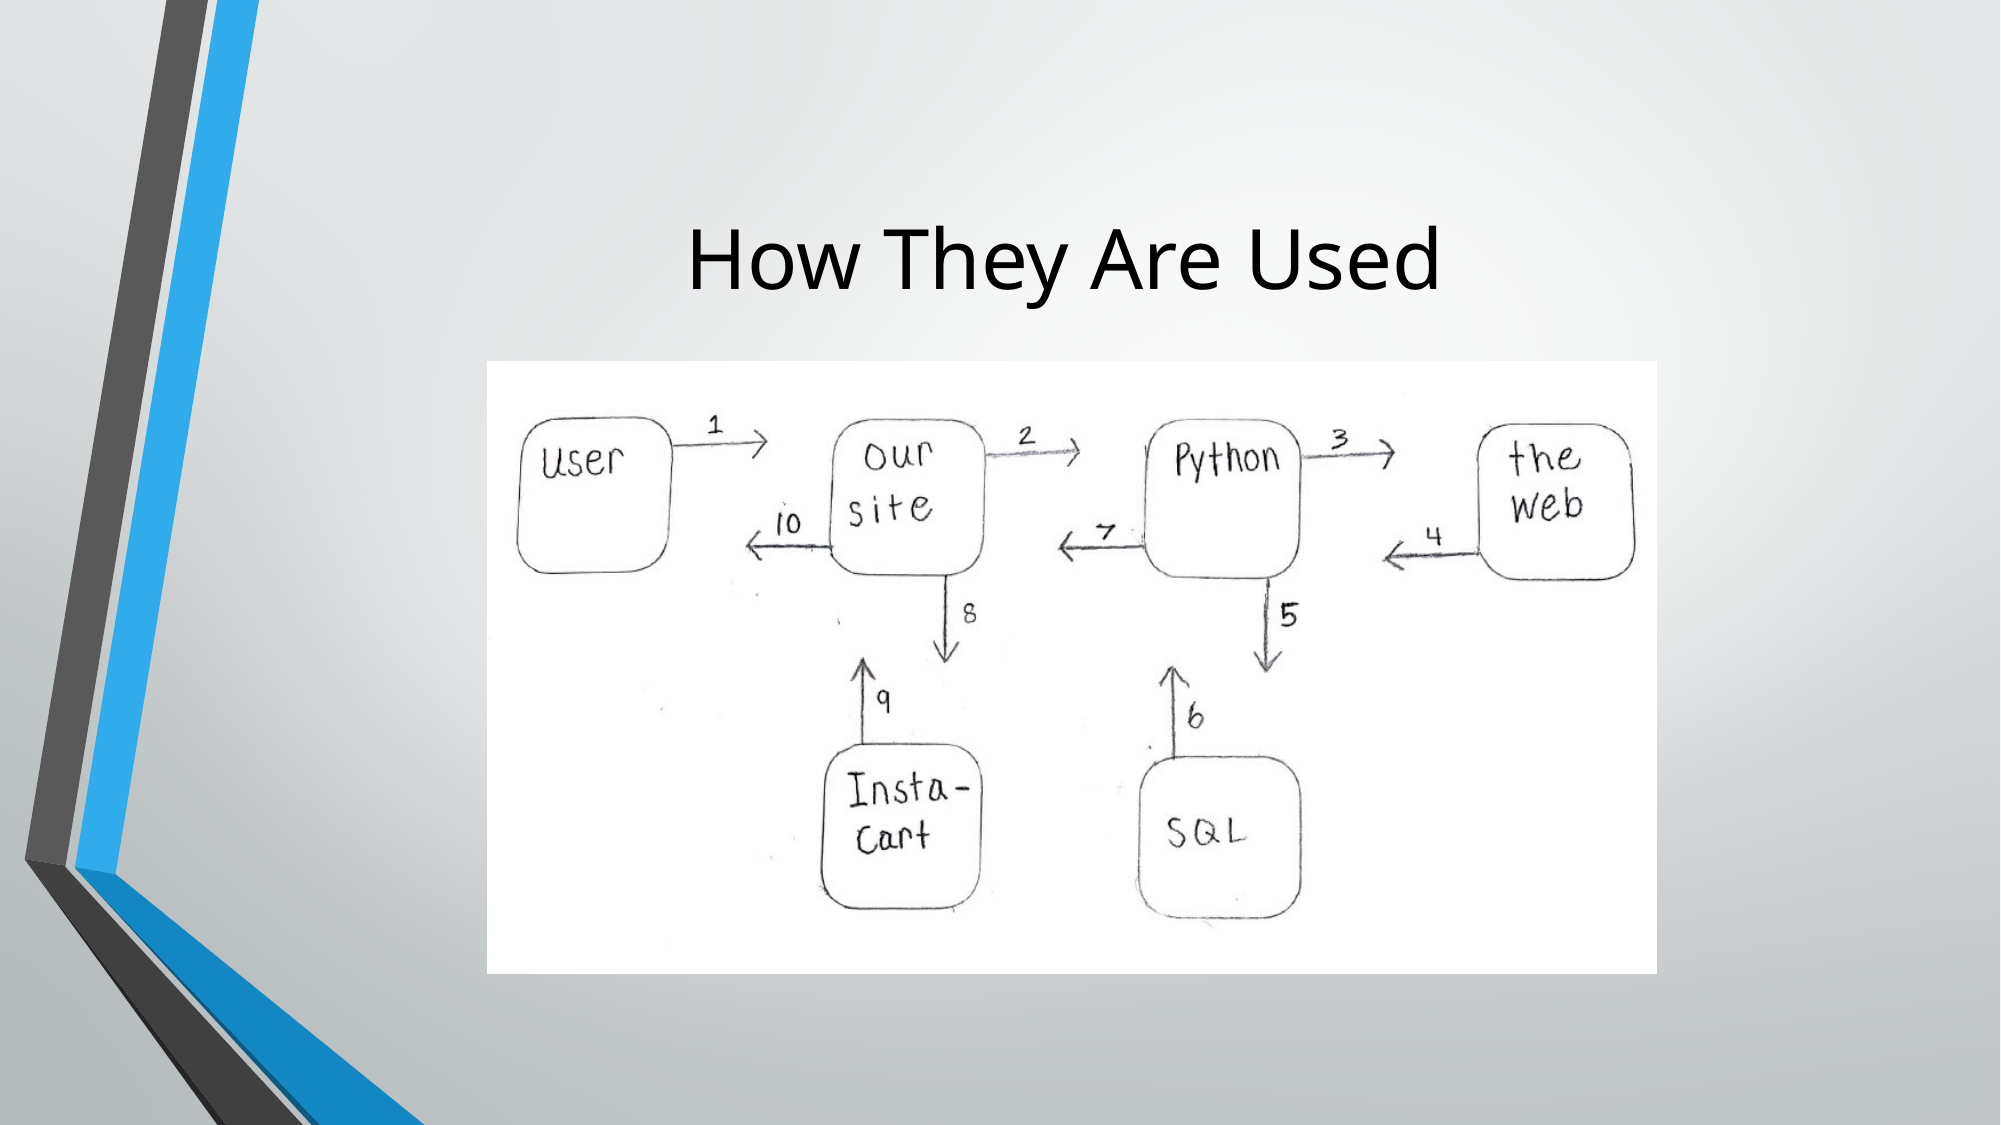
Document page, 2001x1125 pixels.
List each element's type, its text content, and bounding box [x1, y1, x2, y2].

title How They Are Used [243, 112, 1887, 400]
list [486, 361, 1657, 974]
